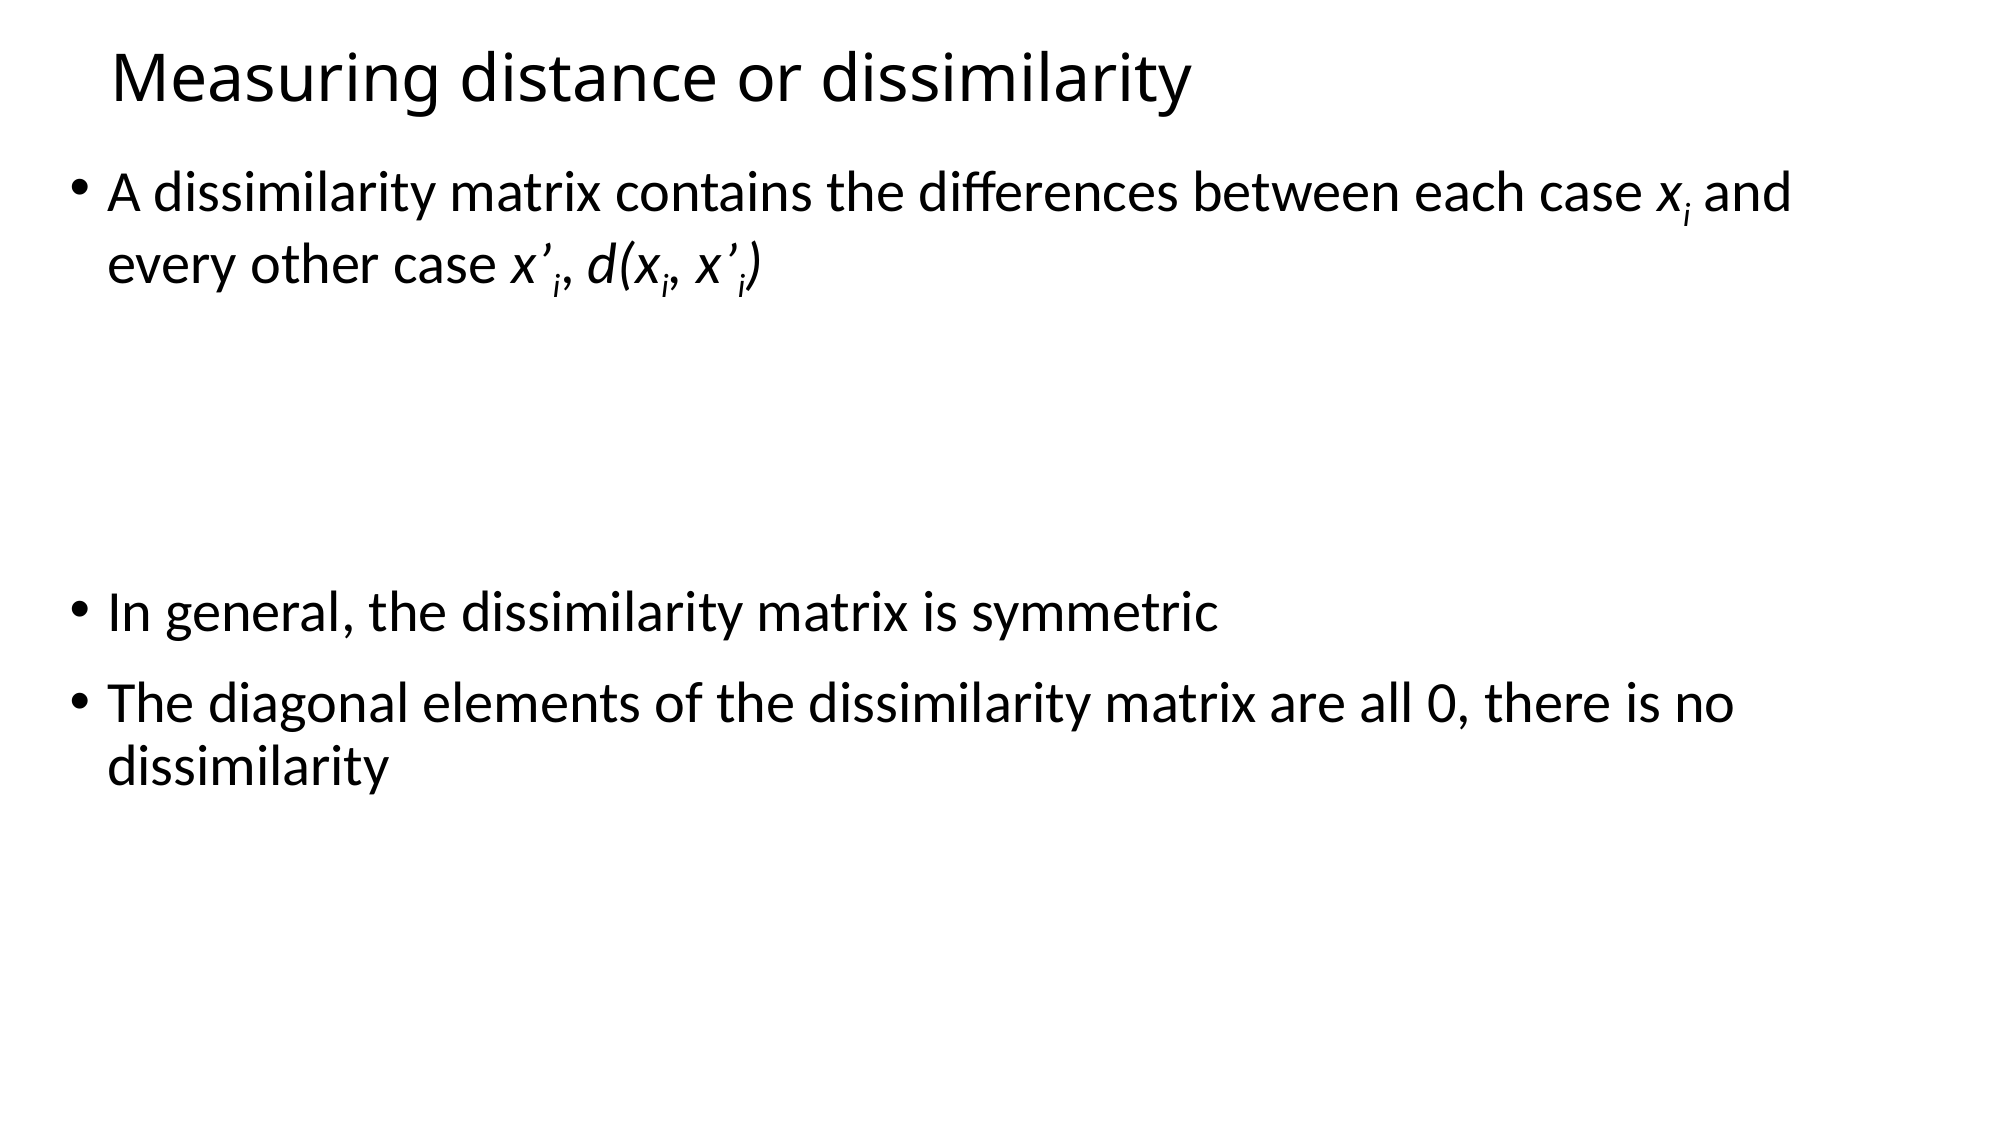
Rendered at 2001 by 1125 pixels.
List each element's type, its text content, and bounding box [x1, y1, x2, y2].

title Measuring distance or dissimilarity [95, 36, 1821, 124]
